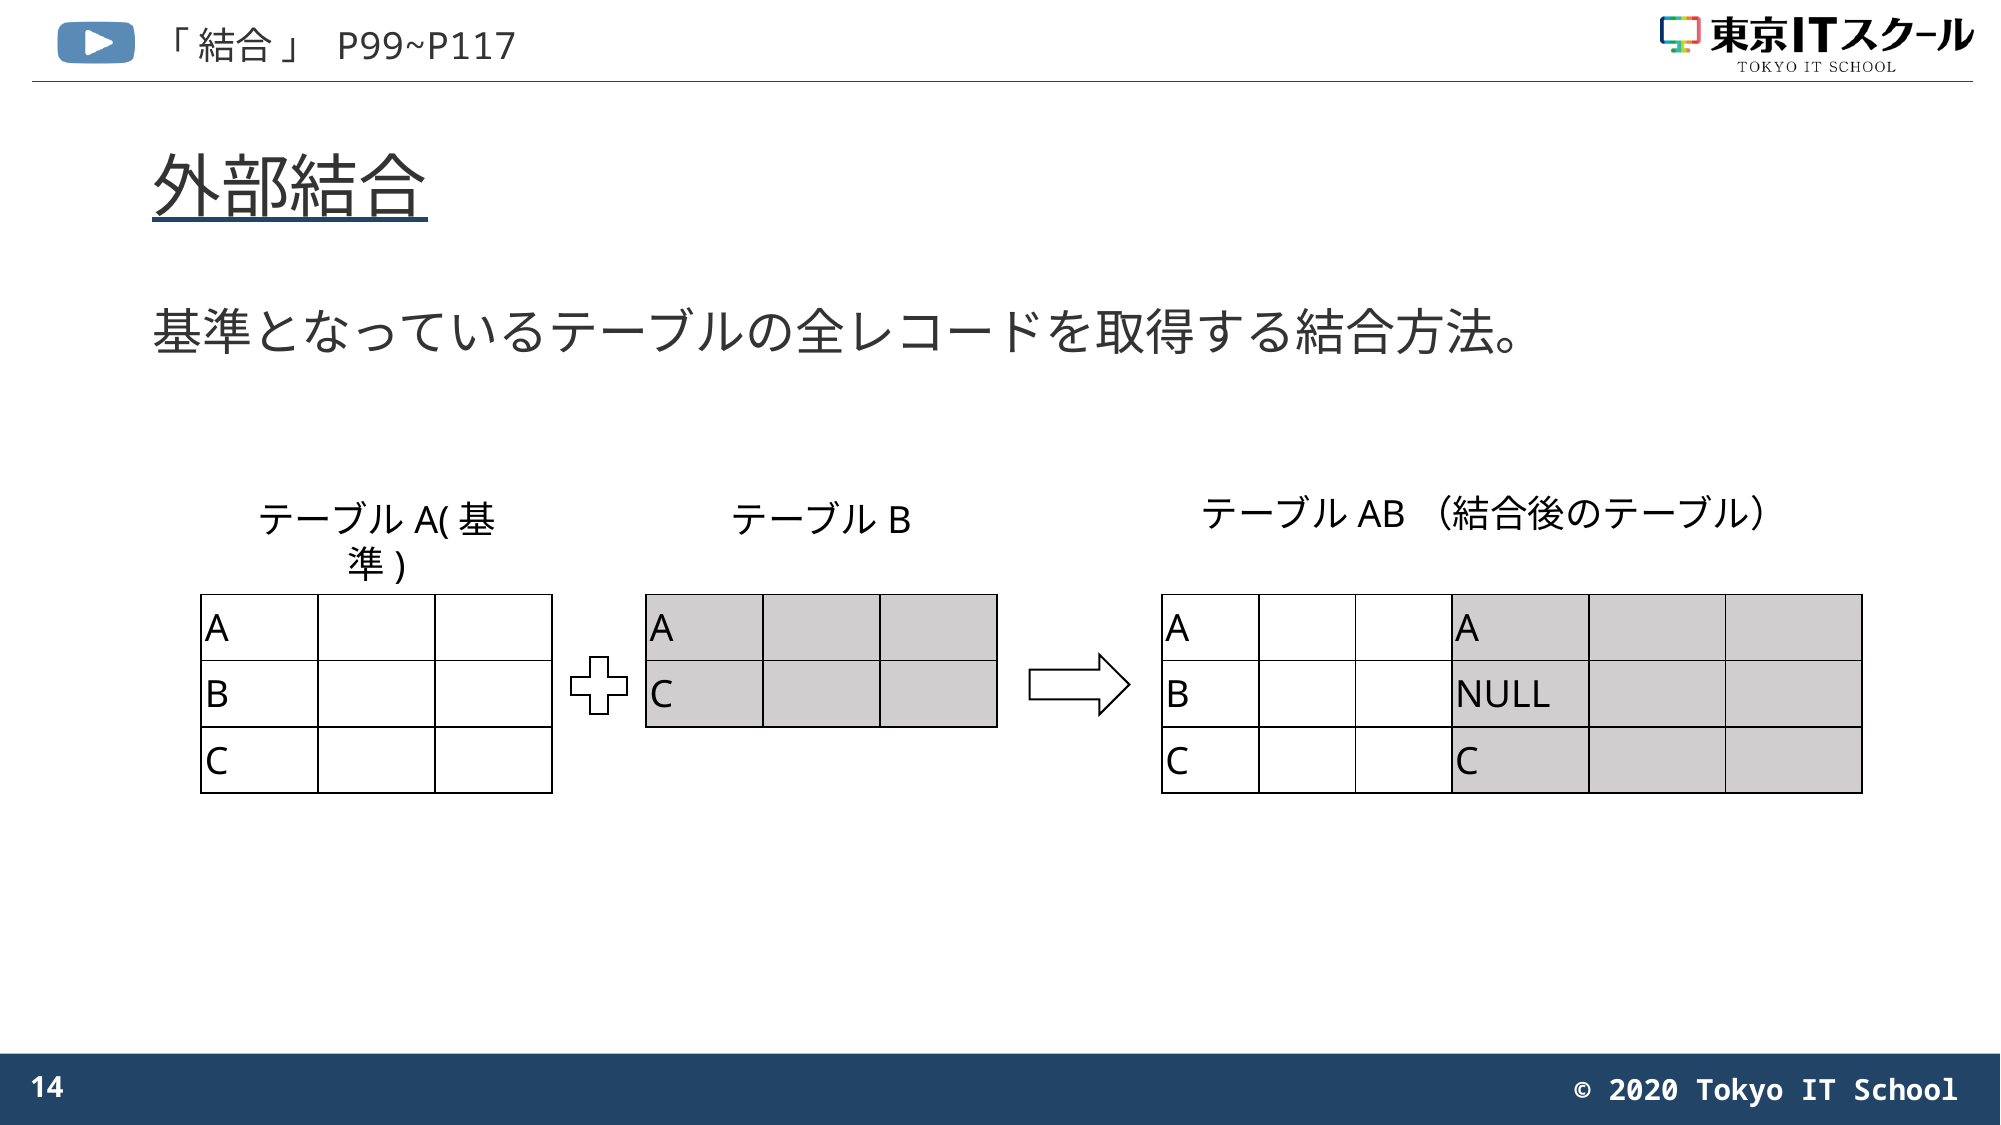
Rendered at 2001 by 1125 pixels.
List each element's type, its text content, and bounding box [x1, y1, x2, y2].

table_cell C [202, 728, 317, 792]
text_box [1028, 652, 1131, 717]
text_box [570, 656, 628, 715]
table_cell [319, 661, 434, 726]
table_cell [1726, 661, 1861, 726]
picture [1660, 16, 1974, 72]
text_box テーブルAB（結合後のテーブル） [1180, 482, 1808, 543]
table_cell [1356, 661, 1451, 726]
table_cell C [1163, 728, 1258, 792]
table_header [319, 595, 434, 660]
slide_number 14 [15, 1058, 466, 1119]
list 基準となっているテーブルの全レコードを取得する結合方法。 [137, 299, 1863, 1014]
table_header A [202, 595, 317, 660]
table_header A [647, 595, 762, 660]
table_header [1356, 595, 1451, 660]
table_cell C [647, 661, 762, 726]
table_header [881, 595, 996, 660]
table_header [1726, 595, 1861, 660]
table_cell [1260, 728, 1355, 792]
table_cell B [202, 661, 317, 726]
table_cell [436, 661, 551, 726]
table_header A [1453, 595, 1588, 660]
table_cell NULL [1453, 661, 1588, 726]
table_cell [436, 728, 551, 792]
table_header [436, 595, 551, 660]
table_header [764, 595, 879, 660]
table_cell [1726, 728, 1861, 792]
table_cell [1356, 728, 1451, 792]
table_cell [1590, 661, 1725, 726]
table_cell C [1453, 728, 1588, 792]
text_box テーブルB [711, 488, 931, 549]
table_cell [881, 661, 996, 726]
table_cell [764, 661, 879, 726]
table_header A [1163, 595, 1258, 660]
text_box テーブルA(基準) [216, 489, 538, 594]
table_header [1260, 595, 1355, 660]
title 外部結合 [137, 102, 1863, 278]
table_cell [1260, 661, 1355, 726]
table_cell [1590, 728, 1725, 792]
table_cell B [1163, 661, 1258, 726]
table_header [1590, 595, 1725, 660]
table_cell [319, 728, 434, 792]
